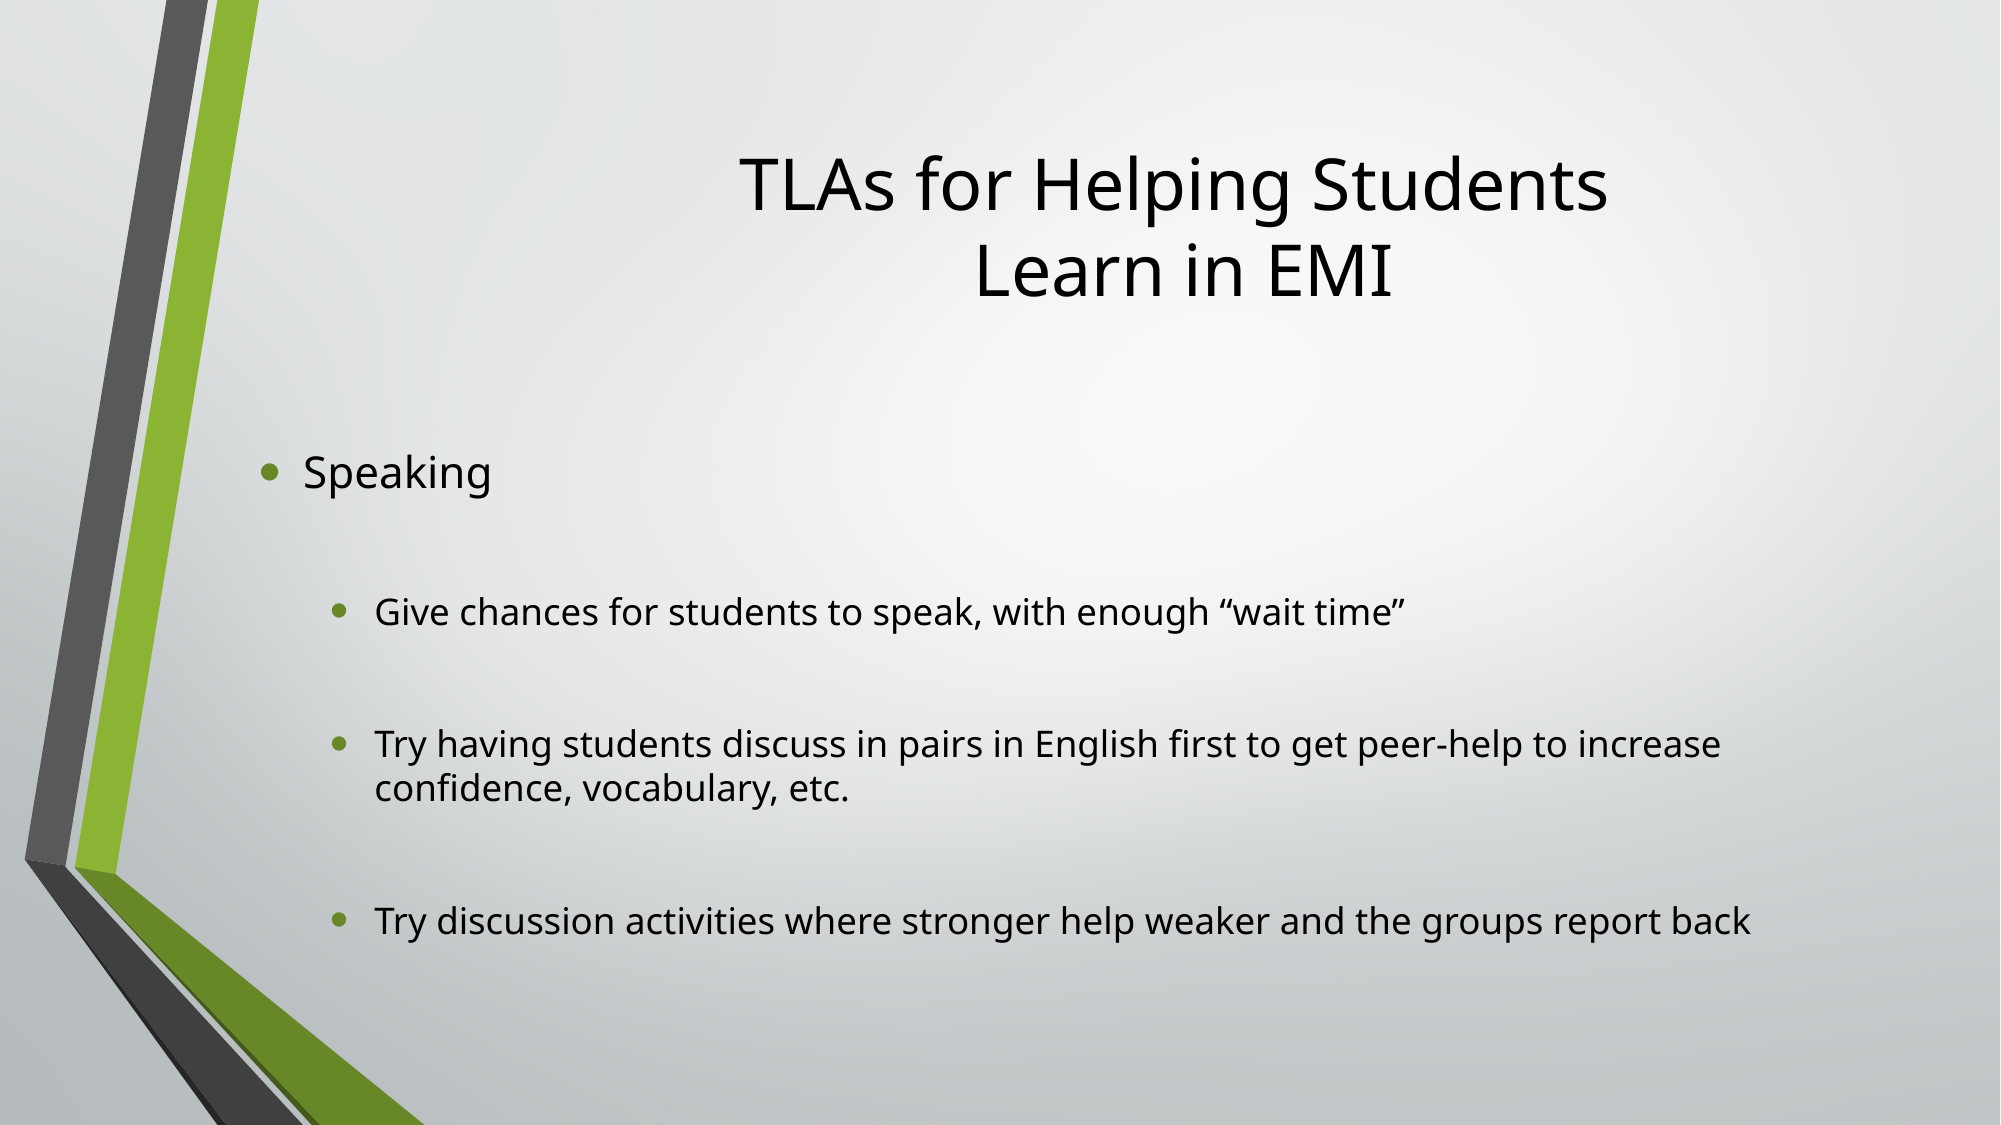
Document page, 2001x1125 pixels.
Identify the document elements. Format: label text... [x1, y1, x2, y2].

list Speaking Give chances for students to speak, with enough “wait time” Try having students discuss in pairs in English first to get peer-help to increase confidence, vocabulary, etc. Try discussion activities where stronger help weaker and the groups report back [243, 437, 1887, 950]
title TLAs for Helping Students Learn in EMI [612, 130, 1756, 319]
